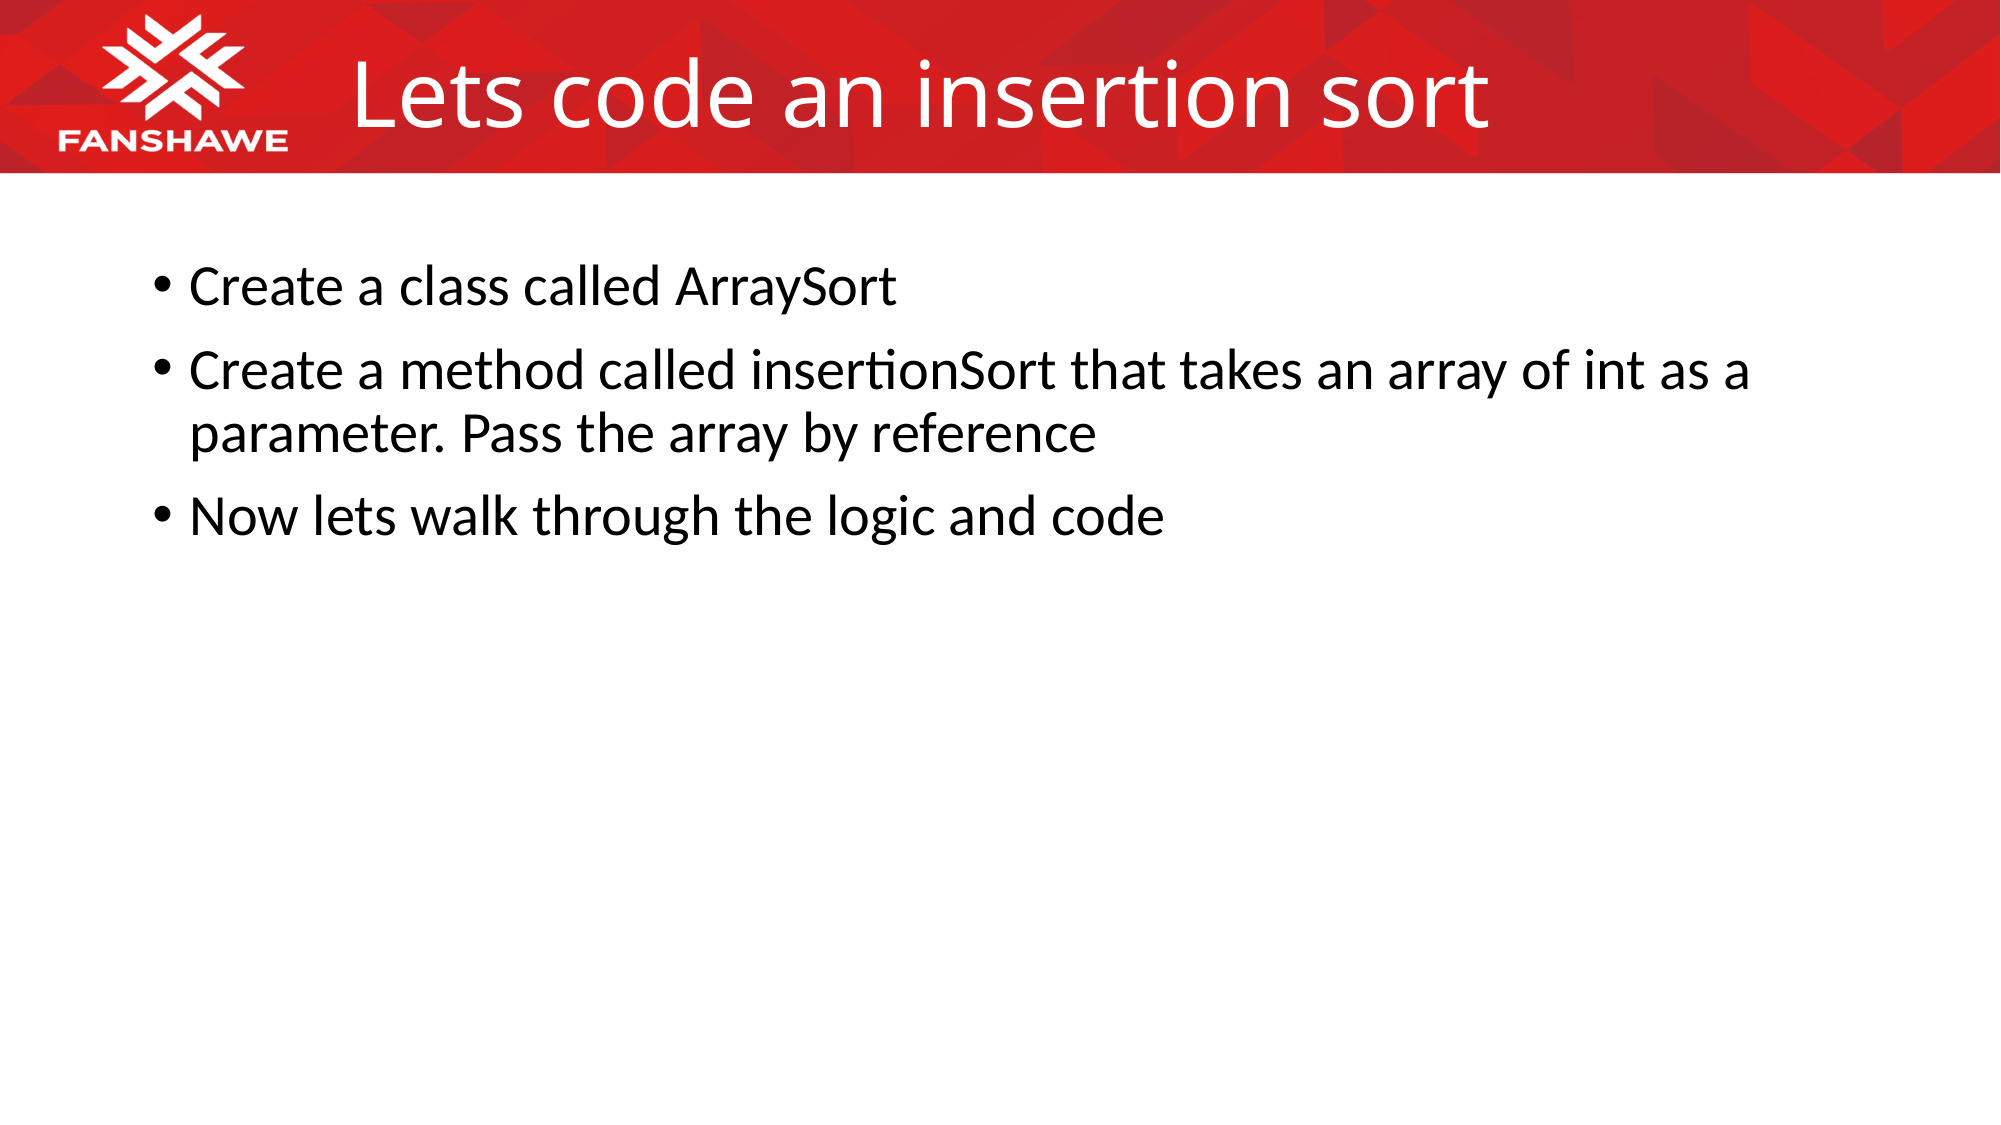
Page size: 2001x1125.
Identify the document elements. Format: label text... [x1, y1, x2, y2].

list Create a class called ArraySort Create a method called insertionSort that takes an array of int as a parameter. Pass the array by reference Now lets walk through the logic and code [137, 247, 1863, 995]
picture [0, 0, 2001, 1125]
title Lets code an insertion sort [334, 29, 1928, 167]
